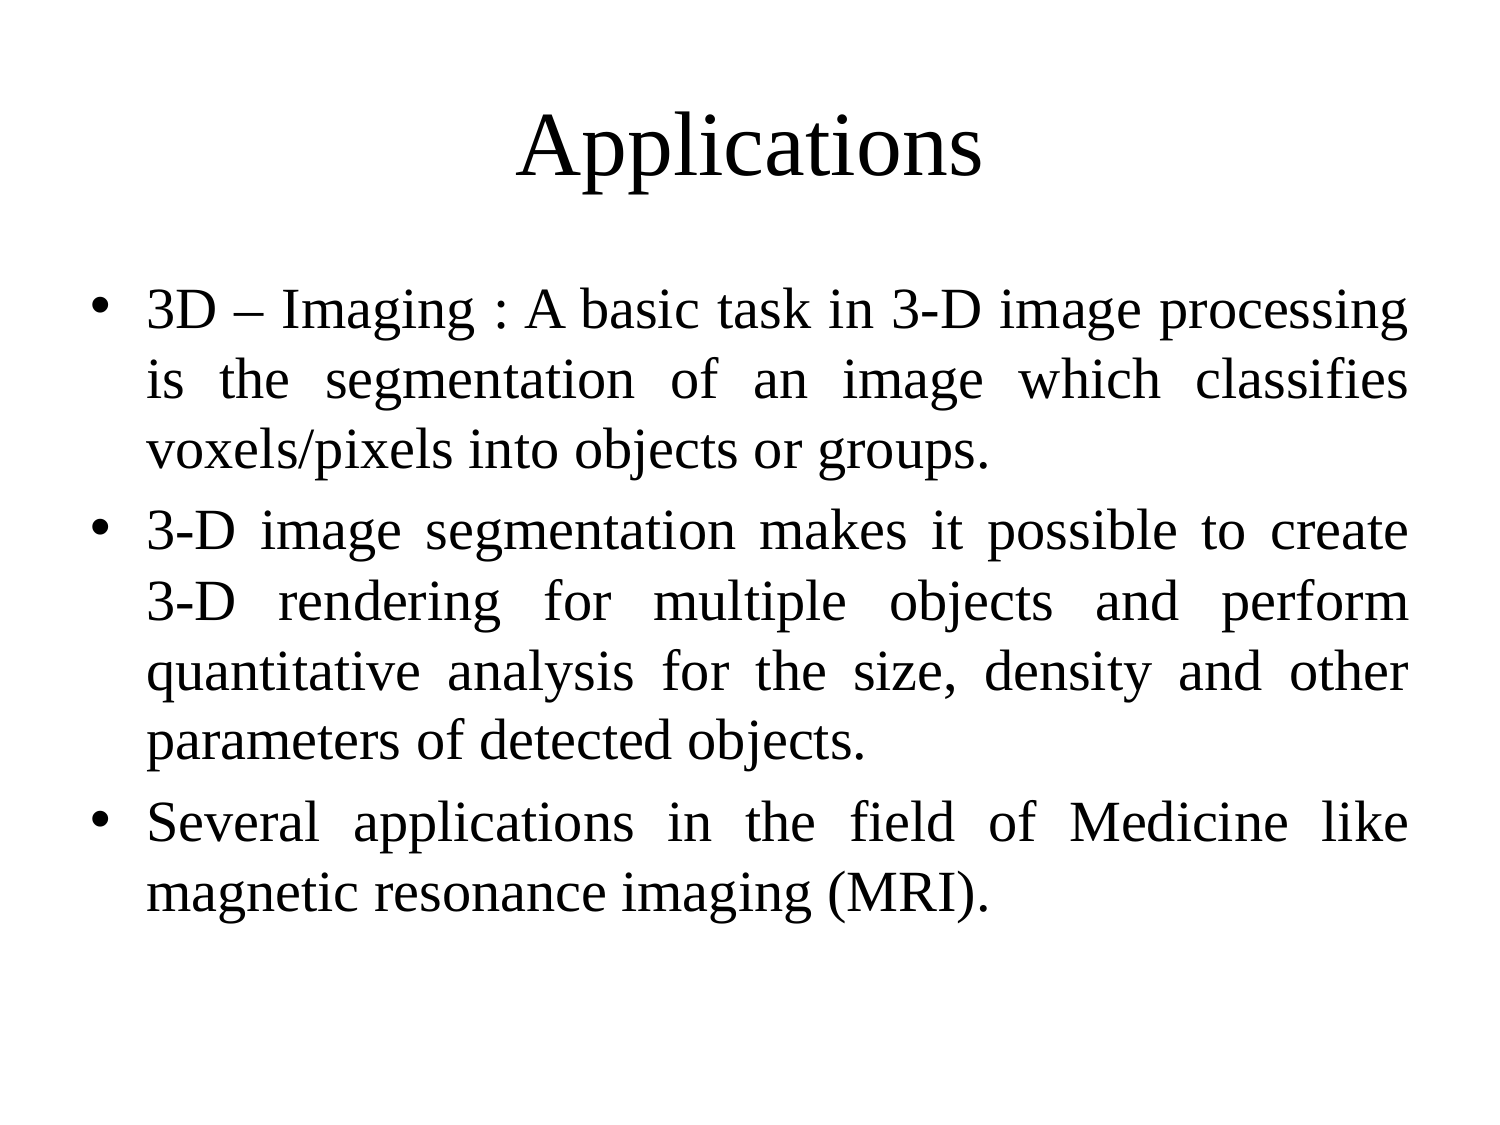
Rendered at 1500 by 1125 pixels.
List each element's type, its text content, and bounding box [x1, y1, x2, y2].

list 3D – Imaging : A basic task in 3-D image processing is the segmentation of an image which classifies voxels/pixels into objects or groups. 3-D image segmentation makes it possible to create 3-D rendering for multiple objects and perform quantitative analysis for the size, density and other parameters of detected objects. Several applications in the field of Medicine like magnetic resonance imaging (MRI). [75, 262, 1425, 1005]
title Applications [75, 45, 1425, 233]
